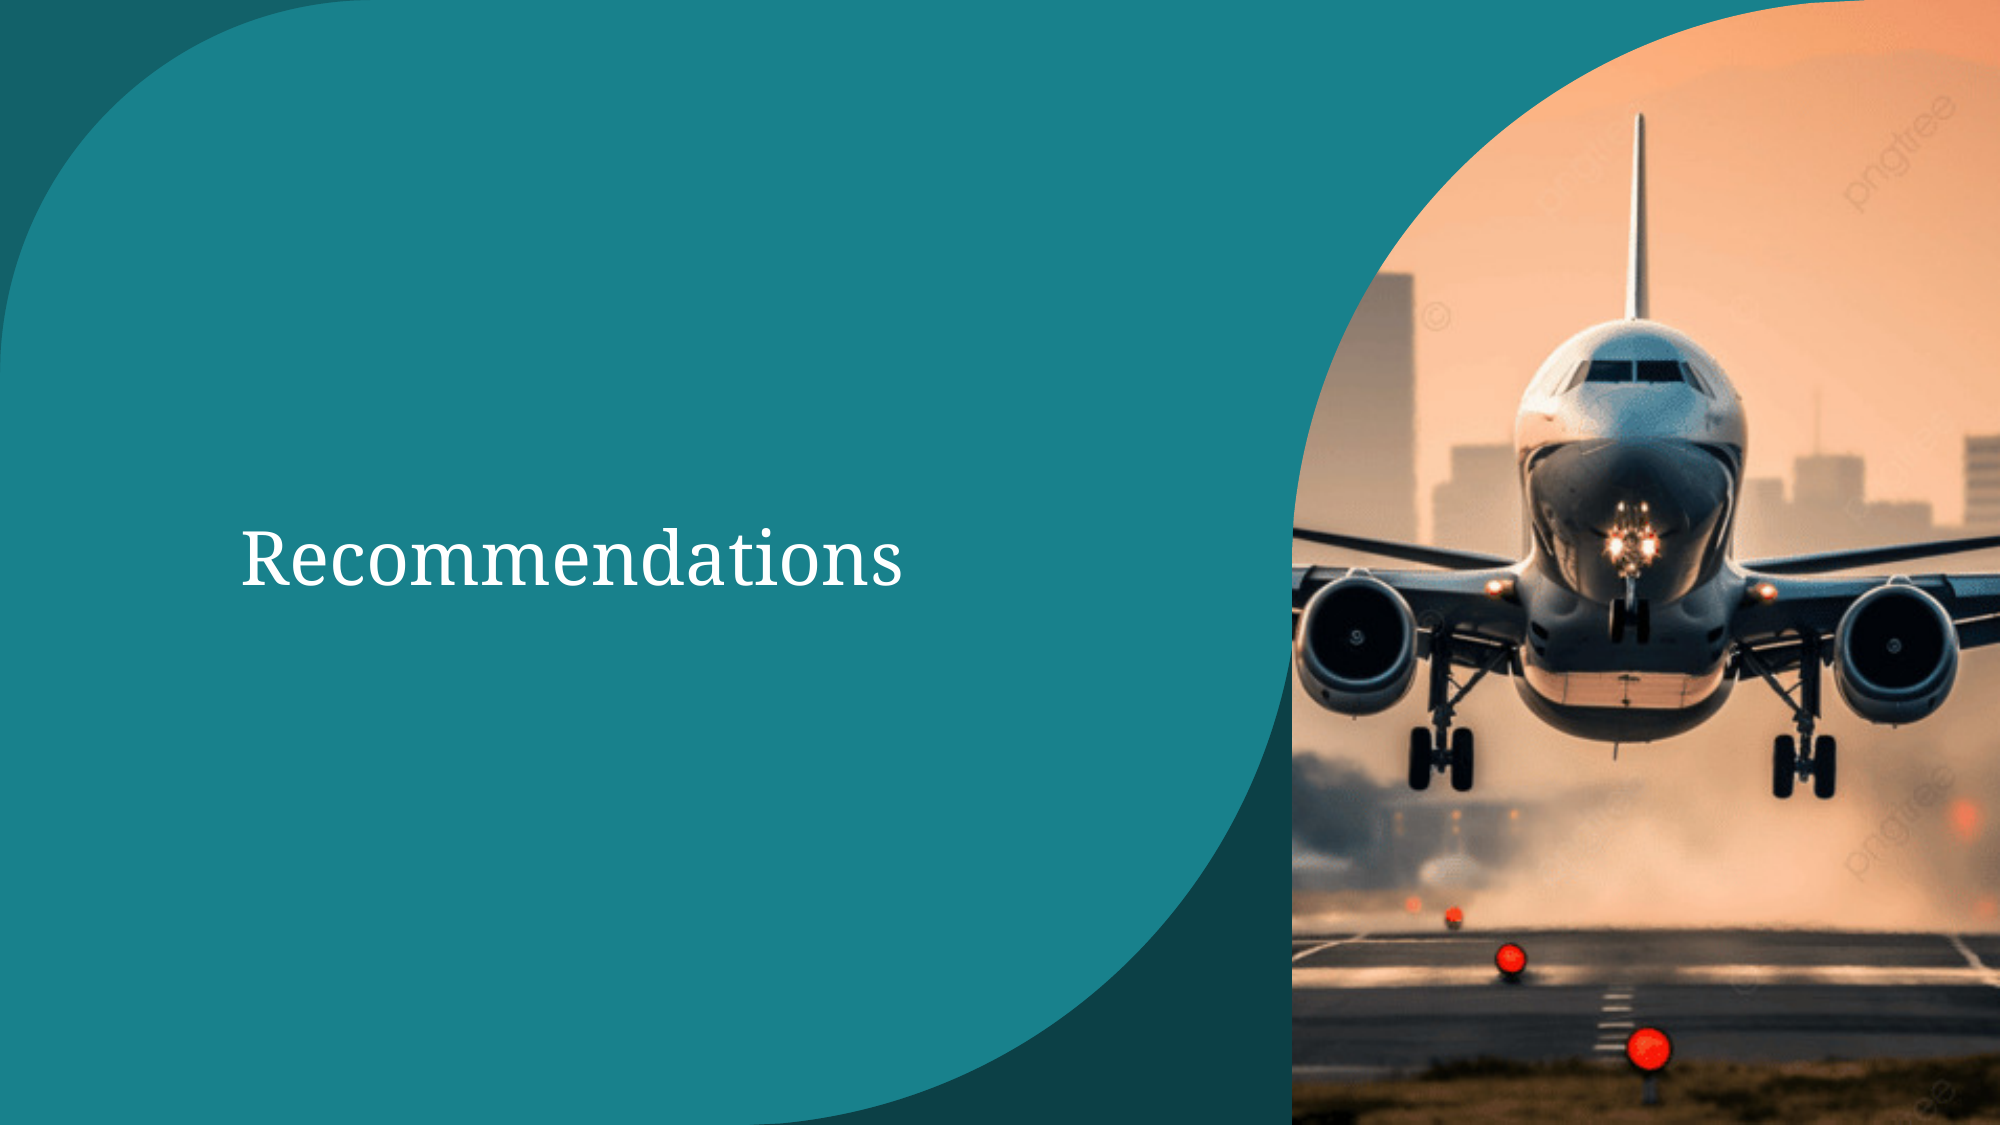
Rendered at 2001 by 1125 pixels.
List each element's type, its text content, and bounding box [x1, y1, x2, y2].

picture [1292, 0, 2000, 1125]
title Recommendations [225, 232, 1169, 890]
